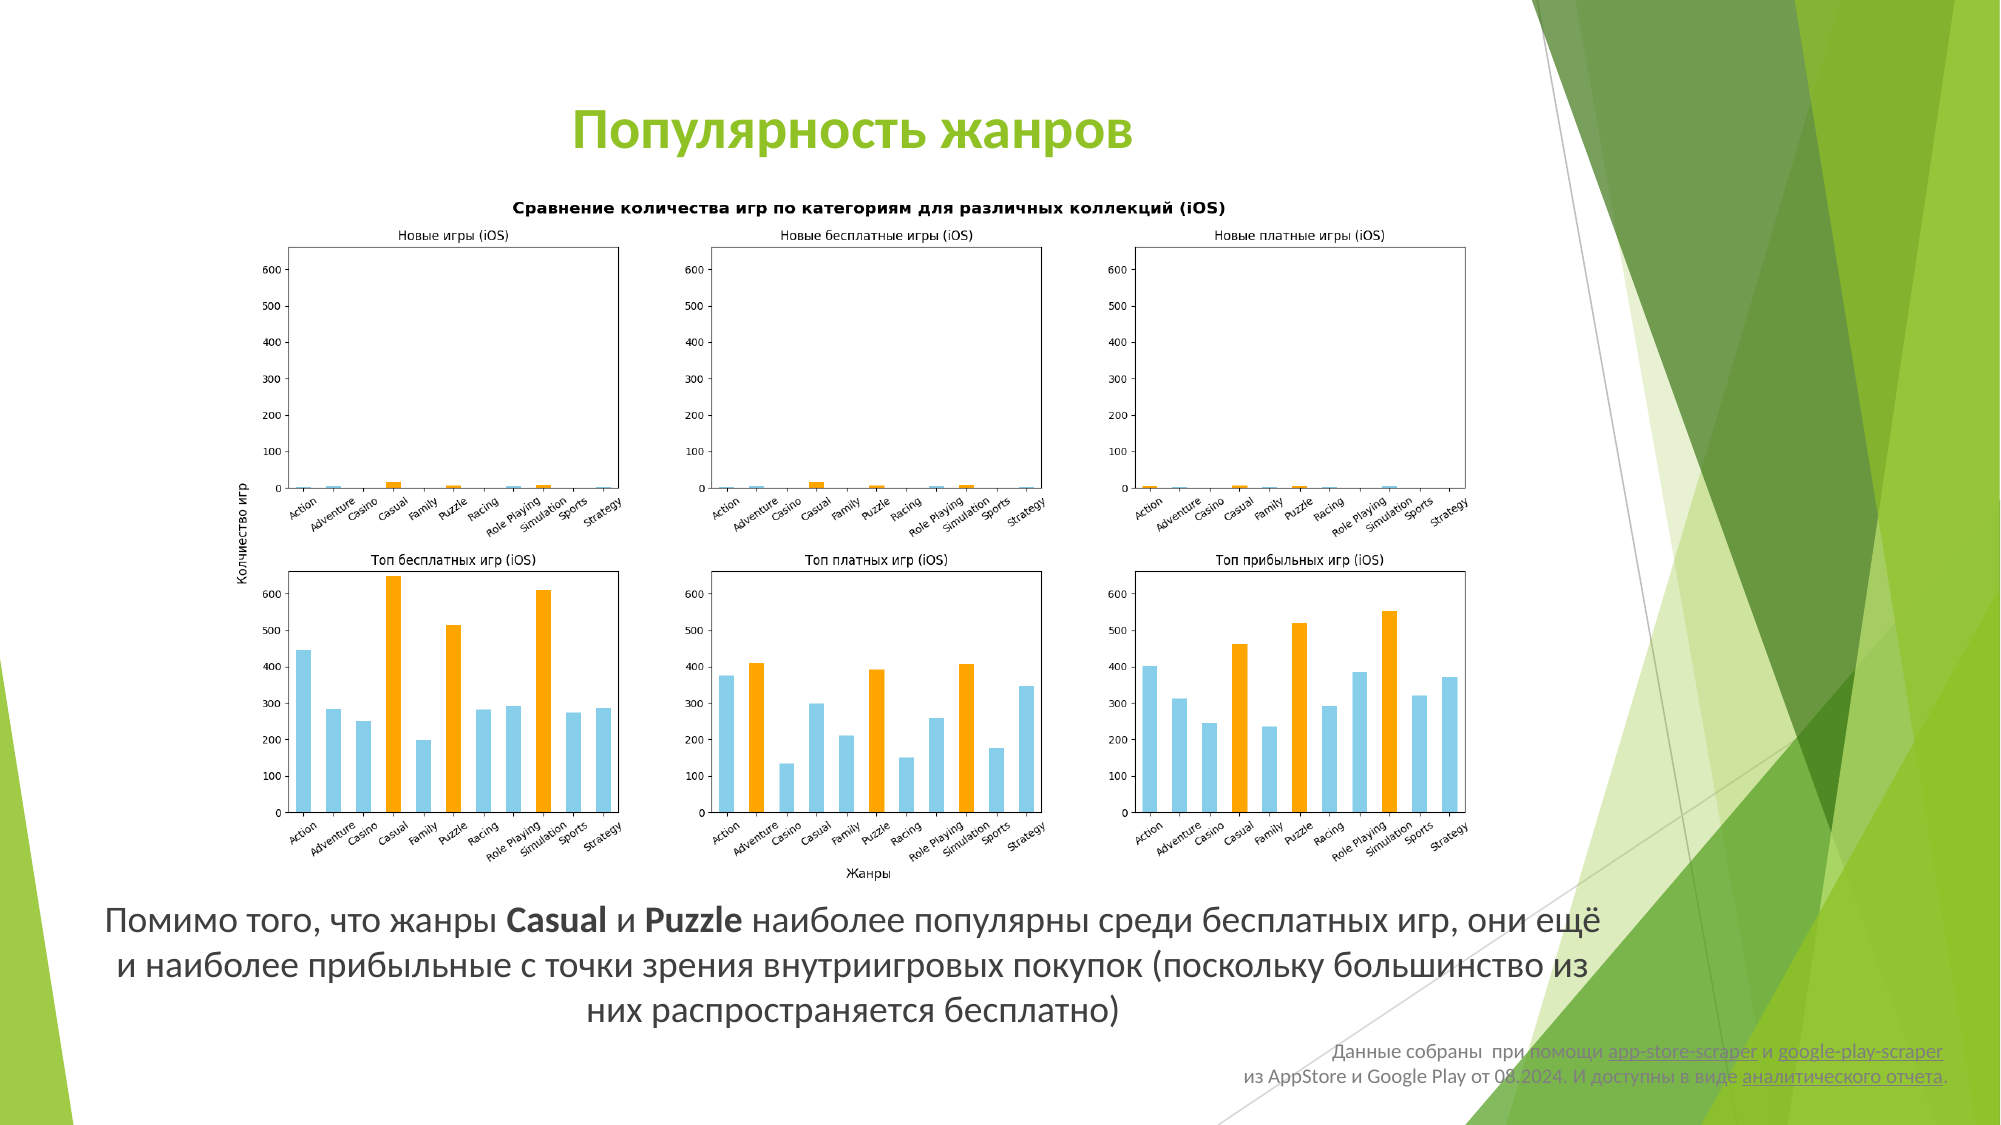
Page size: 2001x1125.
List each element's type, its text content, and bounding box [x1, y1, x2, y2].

picture [229, 194, 1477, 889]
text_box Данные собраны при помощи app-store-scraper и google-play-scraper из AppStore и Google Play от 08.2024. И доступны в виде аналитического отчета. [1204, 1024, 1964, 1100]
list Помимо того, что жанры Casual и Puzzle наиболее популярны среди бесплатных игр, они ещё и наиболее прибыльные с точки зрения внутриигровых покупок (поскольку большинство из них распространяется бесплатно) [83, 887, 1624, 1025]
title Популярность жанров [83, 57, 1624, 195]
